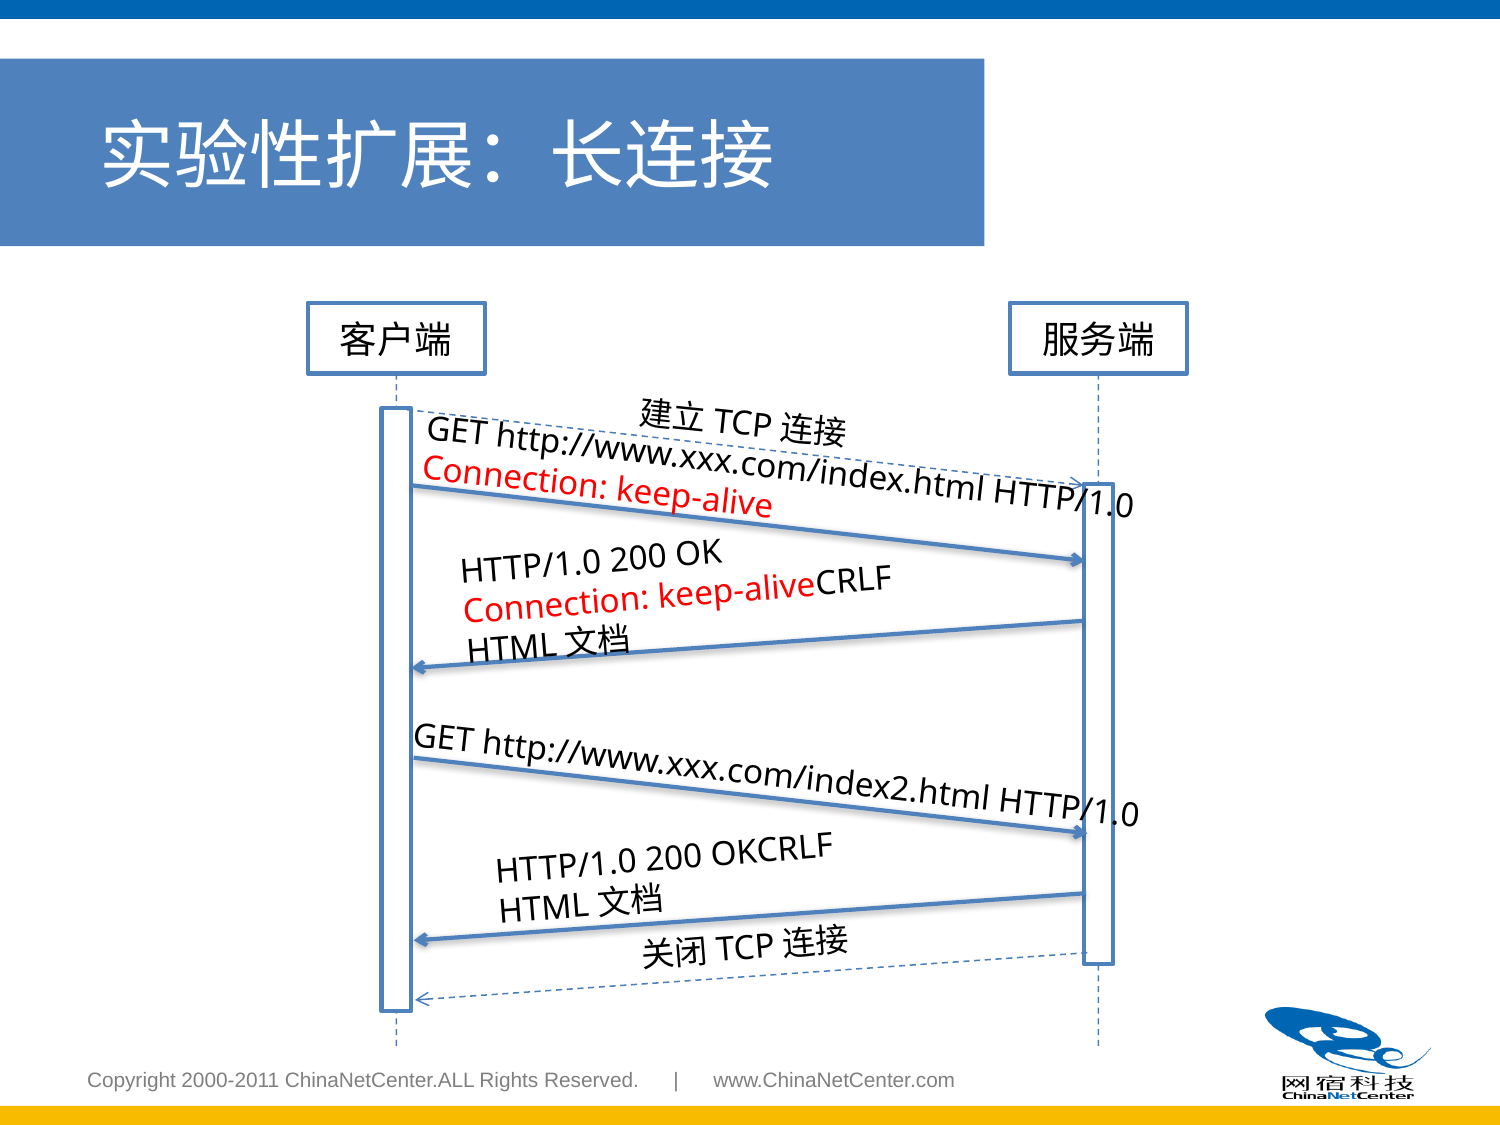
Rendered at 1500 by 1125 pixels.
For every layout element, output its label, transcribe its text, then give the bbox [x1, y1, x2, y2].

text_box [395, 747, 1180, 834]
picture [1265, 1007, 1431, 1099]
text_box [406, 396, 1084, 439]
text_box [414, 946, 1088, 1001]
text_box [413, 826, 1087, 941]
text_box 实验性扩展：长连接 [0, 56, 986, 248]
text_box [407, 439, 1173, 562]
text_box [1009, 302, 1188, 1048]
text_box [307, 302, 486, 1048]
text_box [410, 521, 1084, 669]
